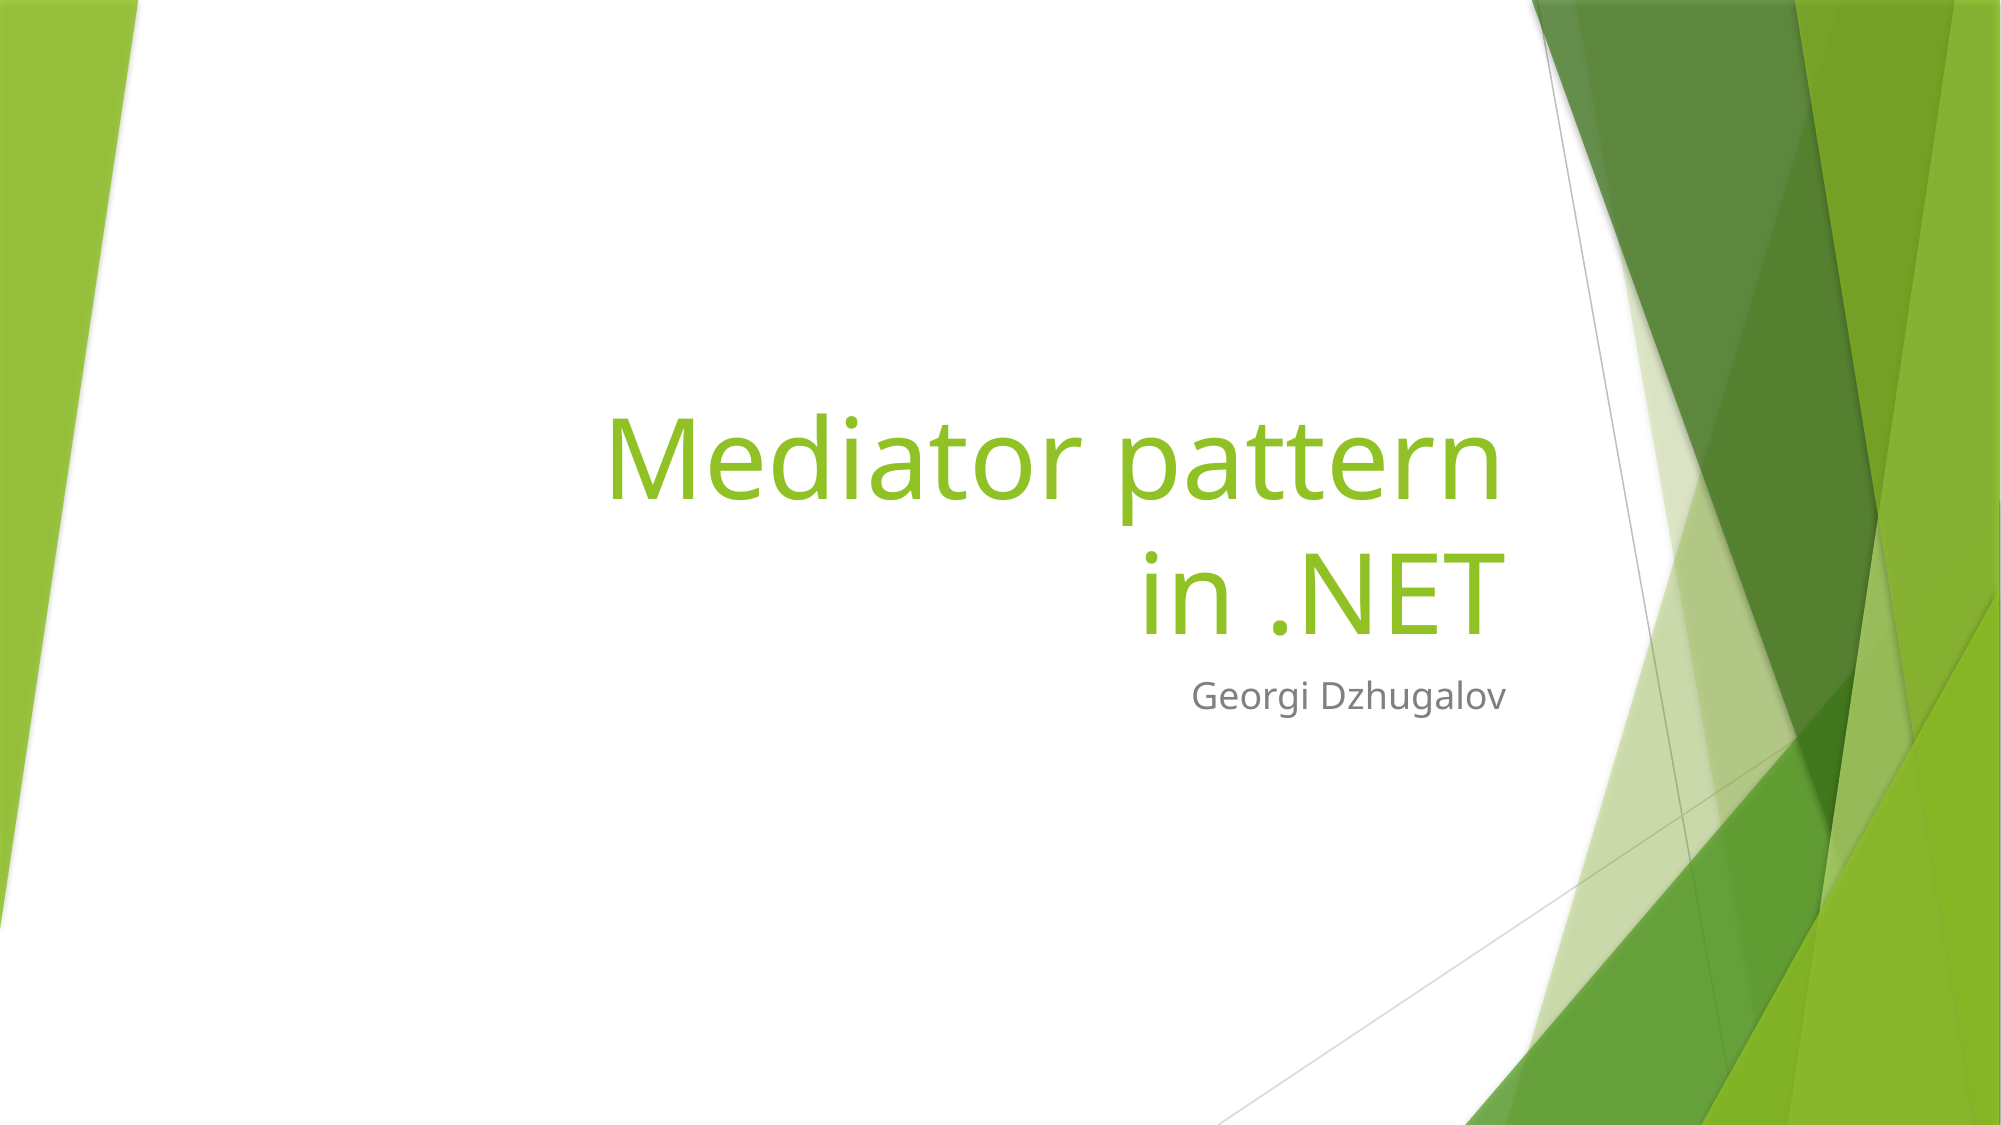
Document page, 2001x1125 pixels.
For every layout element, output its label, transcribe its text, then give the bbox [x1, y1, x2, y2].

subtitle Georgi Dzhugalov [247, 664, 1522, 845]
title Mediator pattern in .NET [247, 394, 1522, 664]
